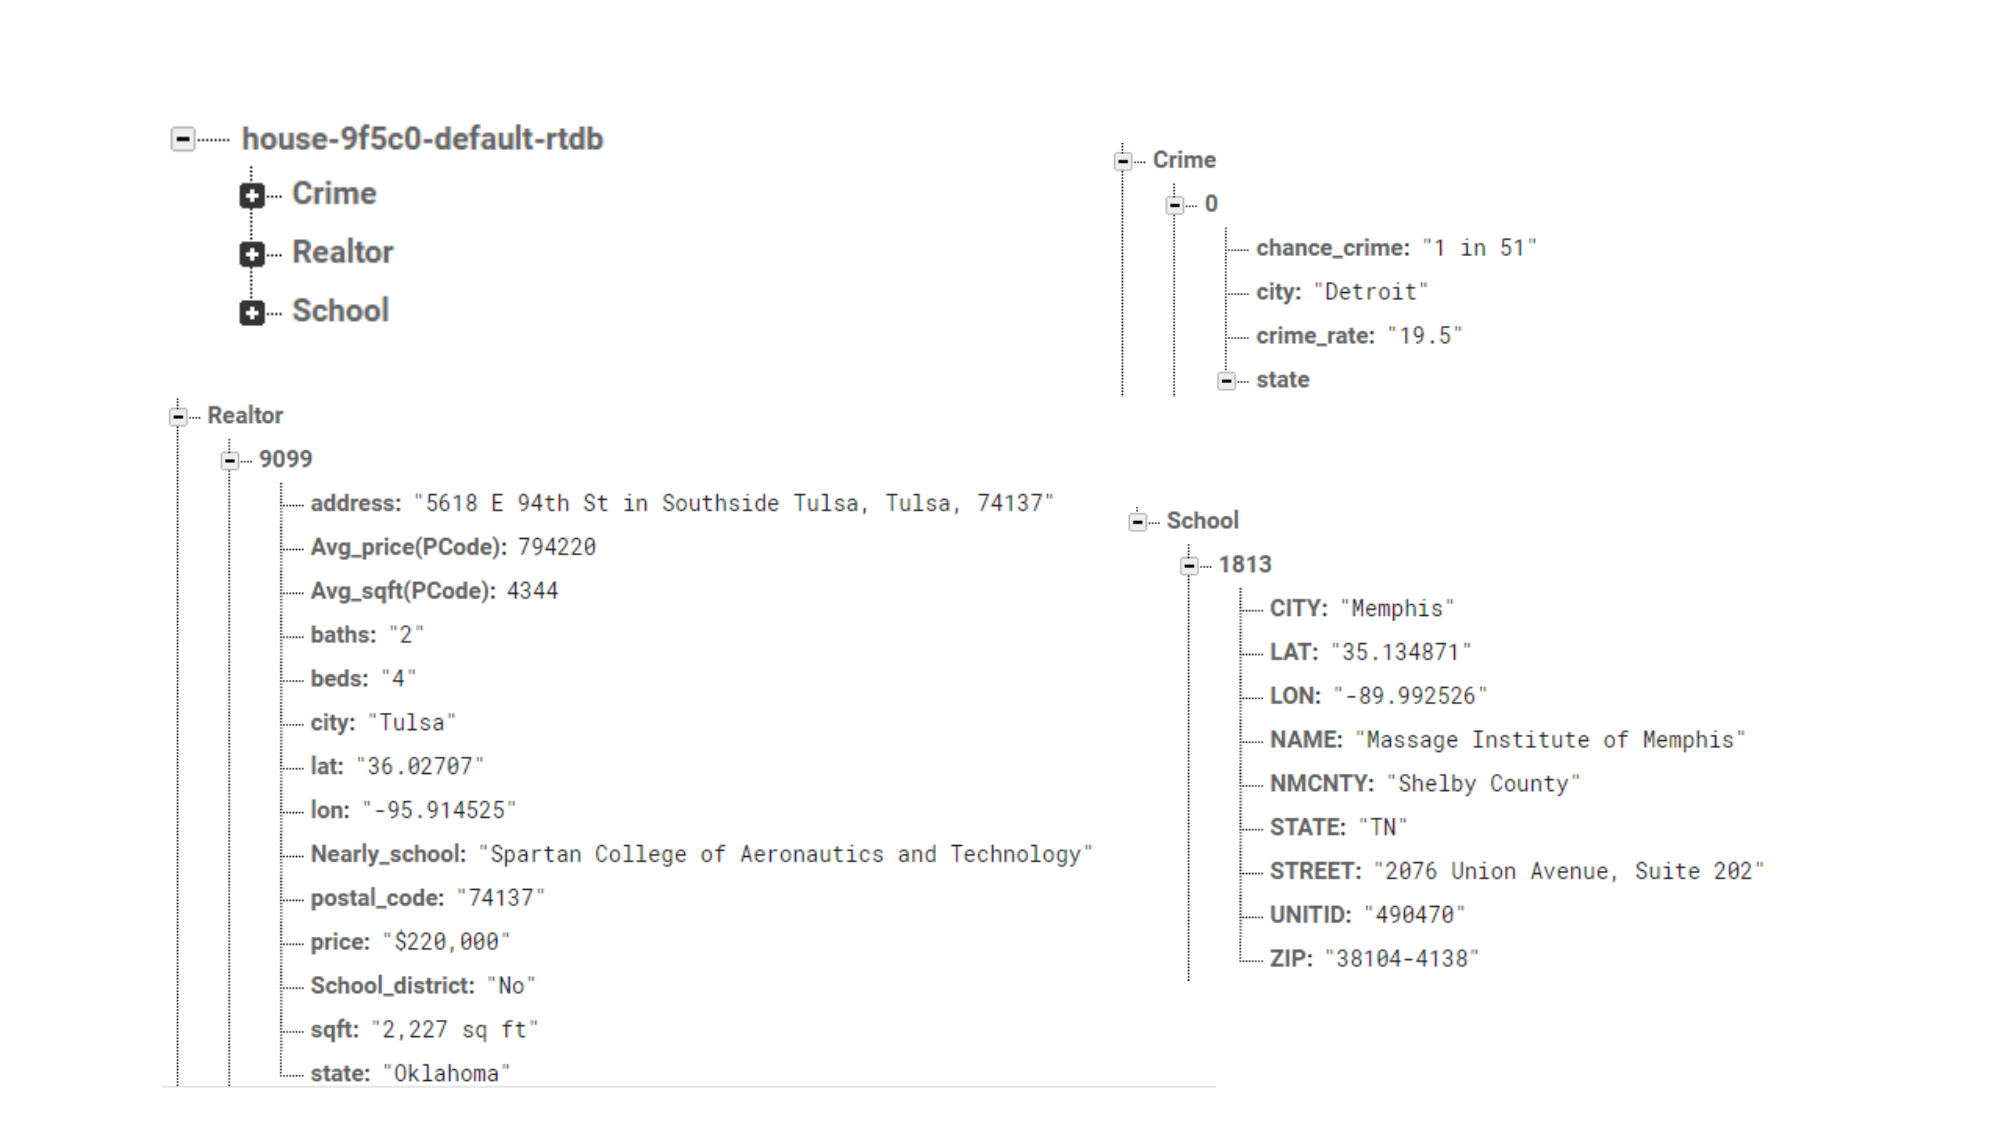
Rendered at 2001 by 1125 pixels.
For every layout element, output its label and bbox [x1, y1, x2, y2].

picture [163, 143, 1906, 1091]
picture [146, 83, 724, 389]
